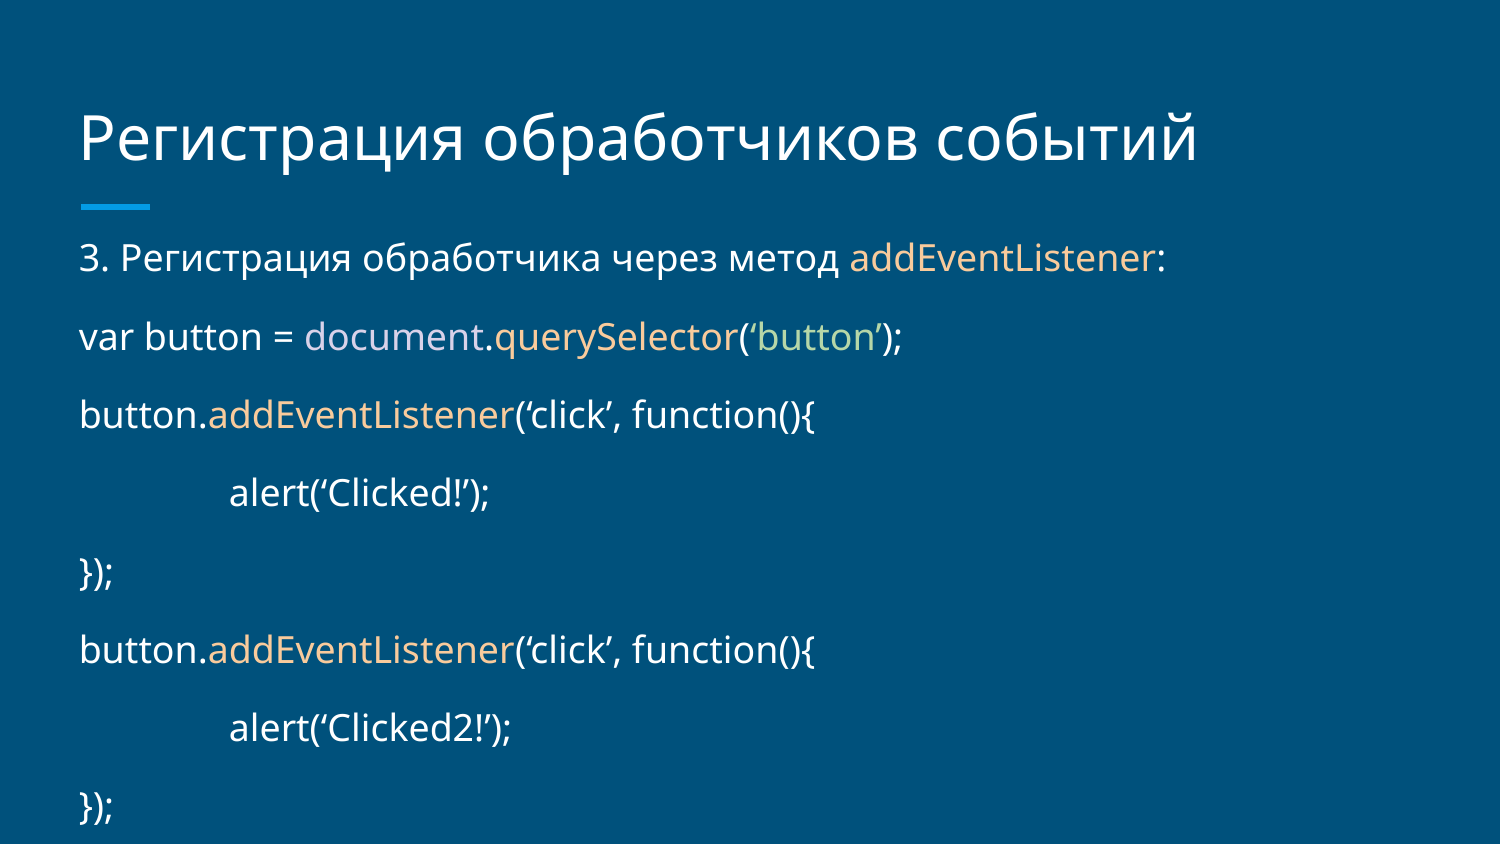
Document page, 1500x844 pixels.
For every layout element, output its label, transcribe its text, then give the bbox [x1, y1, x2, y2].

list 3. Регистрация обработчика через метод addEventListener: var button = document.querySelector(‘button’); button.addEventListener(‘click’, function(){ alert(‘Clicked!’); }); button.addEventListener(‘click’, function(){ alert(‘Clicked2!’); }); [63, 219, 1437, 844]
title Регистрация обработчиков событий [63, 75, 1437, 188]
